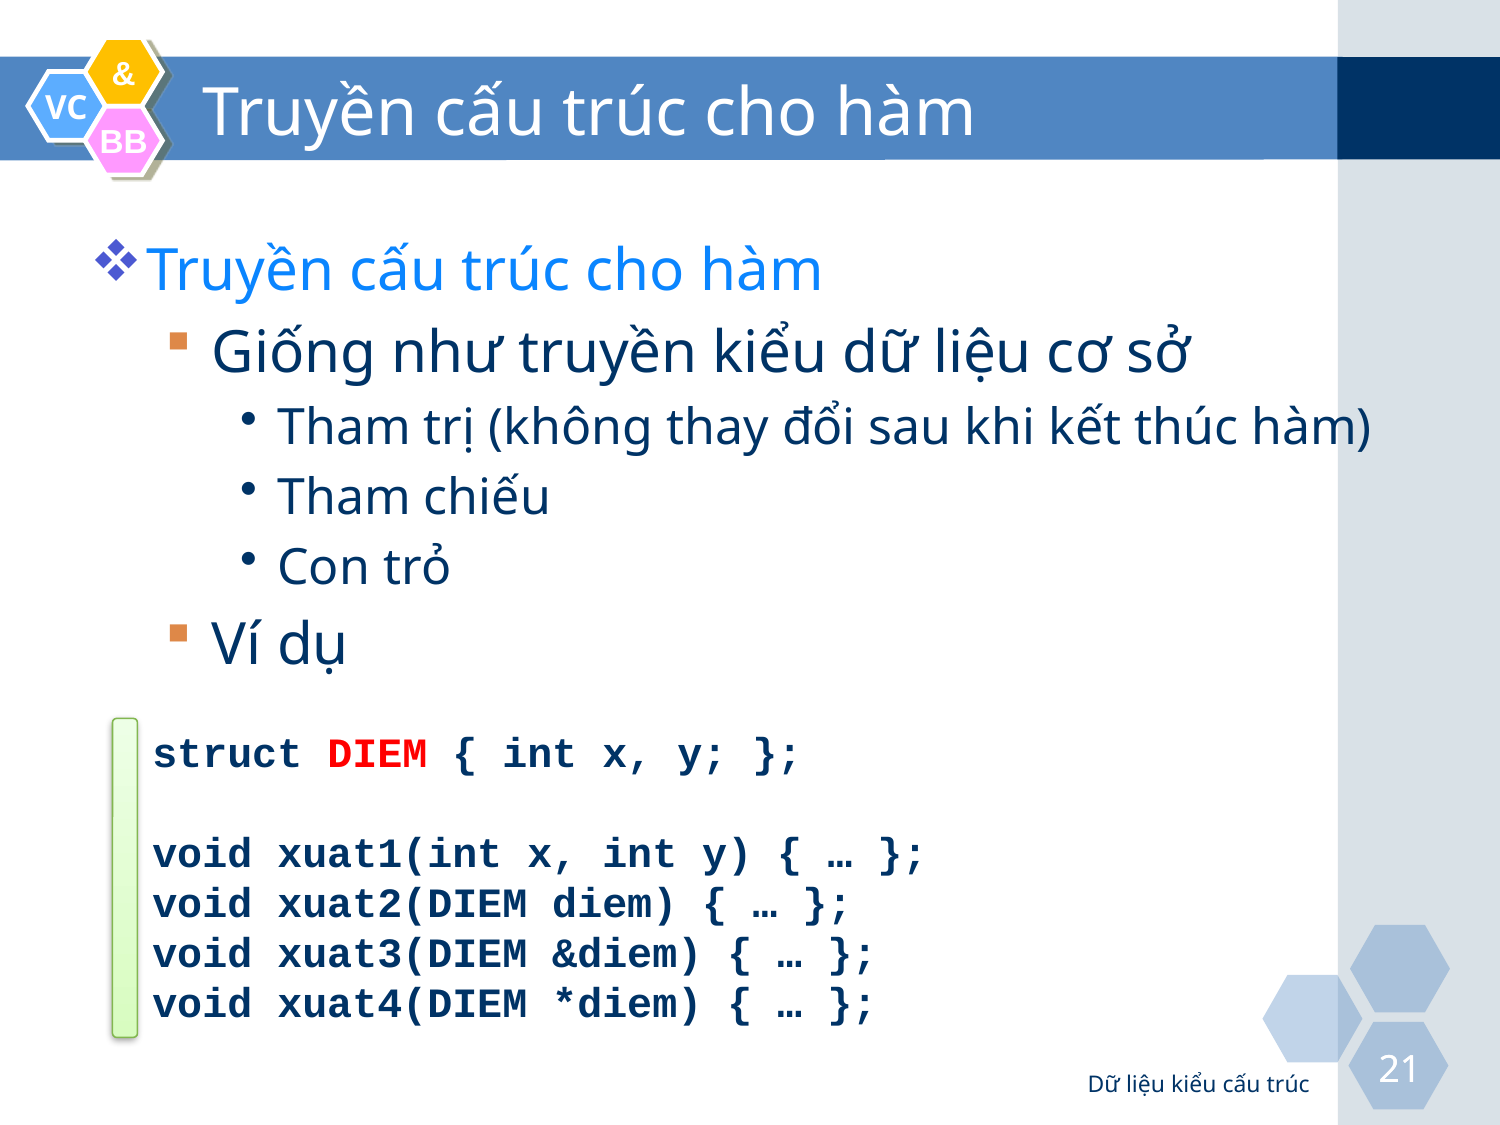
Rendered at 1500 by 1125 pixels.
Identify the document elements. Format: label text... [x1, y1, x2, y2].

text_box [111, 717, 139, 1039]
text_box struct DIEM { int x, y; }; void xuat1(int x, int y) { … }; void xuat2(DIEM diem) { … }; void xuat3(DIEM &diem) { … }; void xuat4(DIEM *diem) { … }; [137, 718, 1288, 1034]
footer Dữ liệu kiểu cấu trúc [849, 1062, 1326, 1101]
list Truyền cấu trúc cho hàm Giống như truyền kiểu dữ liệu cơ sở Tham trị (không thay đổi sau khi kết thúc hàm) Tham chiếu Con trỏ Ví dụ [75, 224, 1425, 1013]
title Truyền cấu trúc cho hàm [187, 62, 1288, 155]
